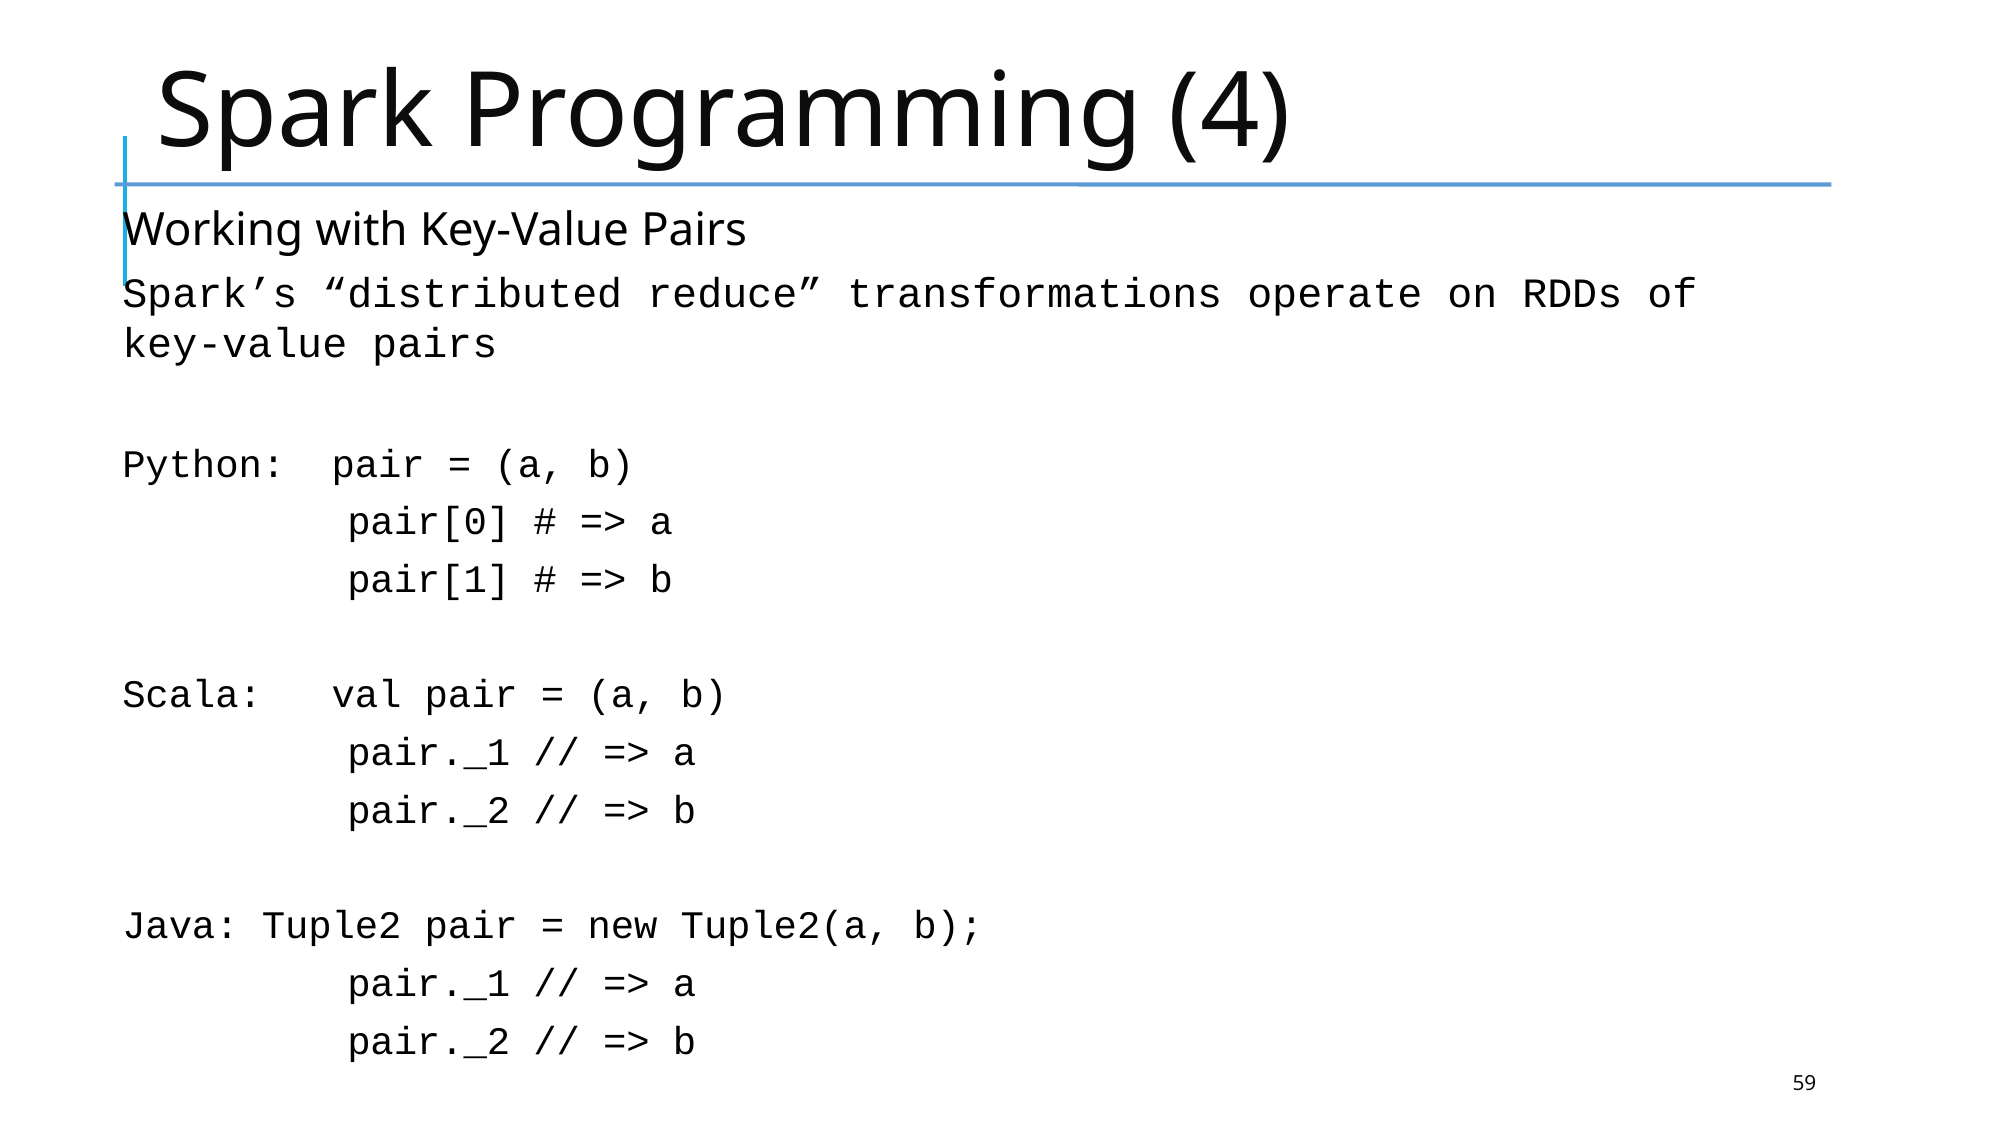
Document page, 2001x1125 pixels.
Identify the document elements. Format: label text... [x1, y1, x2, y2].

title Spark Programming (4) [141, 55, 1911, 177]
list Working with Key-Value Pairs Spark’s “distributed reduce” transformations operate on RDDs of key-value pairs Python: pair = (a, b) pair[0] # => a pair[1] # => b Scala: val pair = (a, b) pair._1 // => a pair._2 // => b Java: Tuple2 pair = new Tuple2(a, b); pair._1 // => a pair._2 // => b [114, 192, 1807, 1107]
slide_number 59 [1807, 1061, 1938, 1107]
